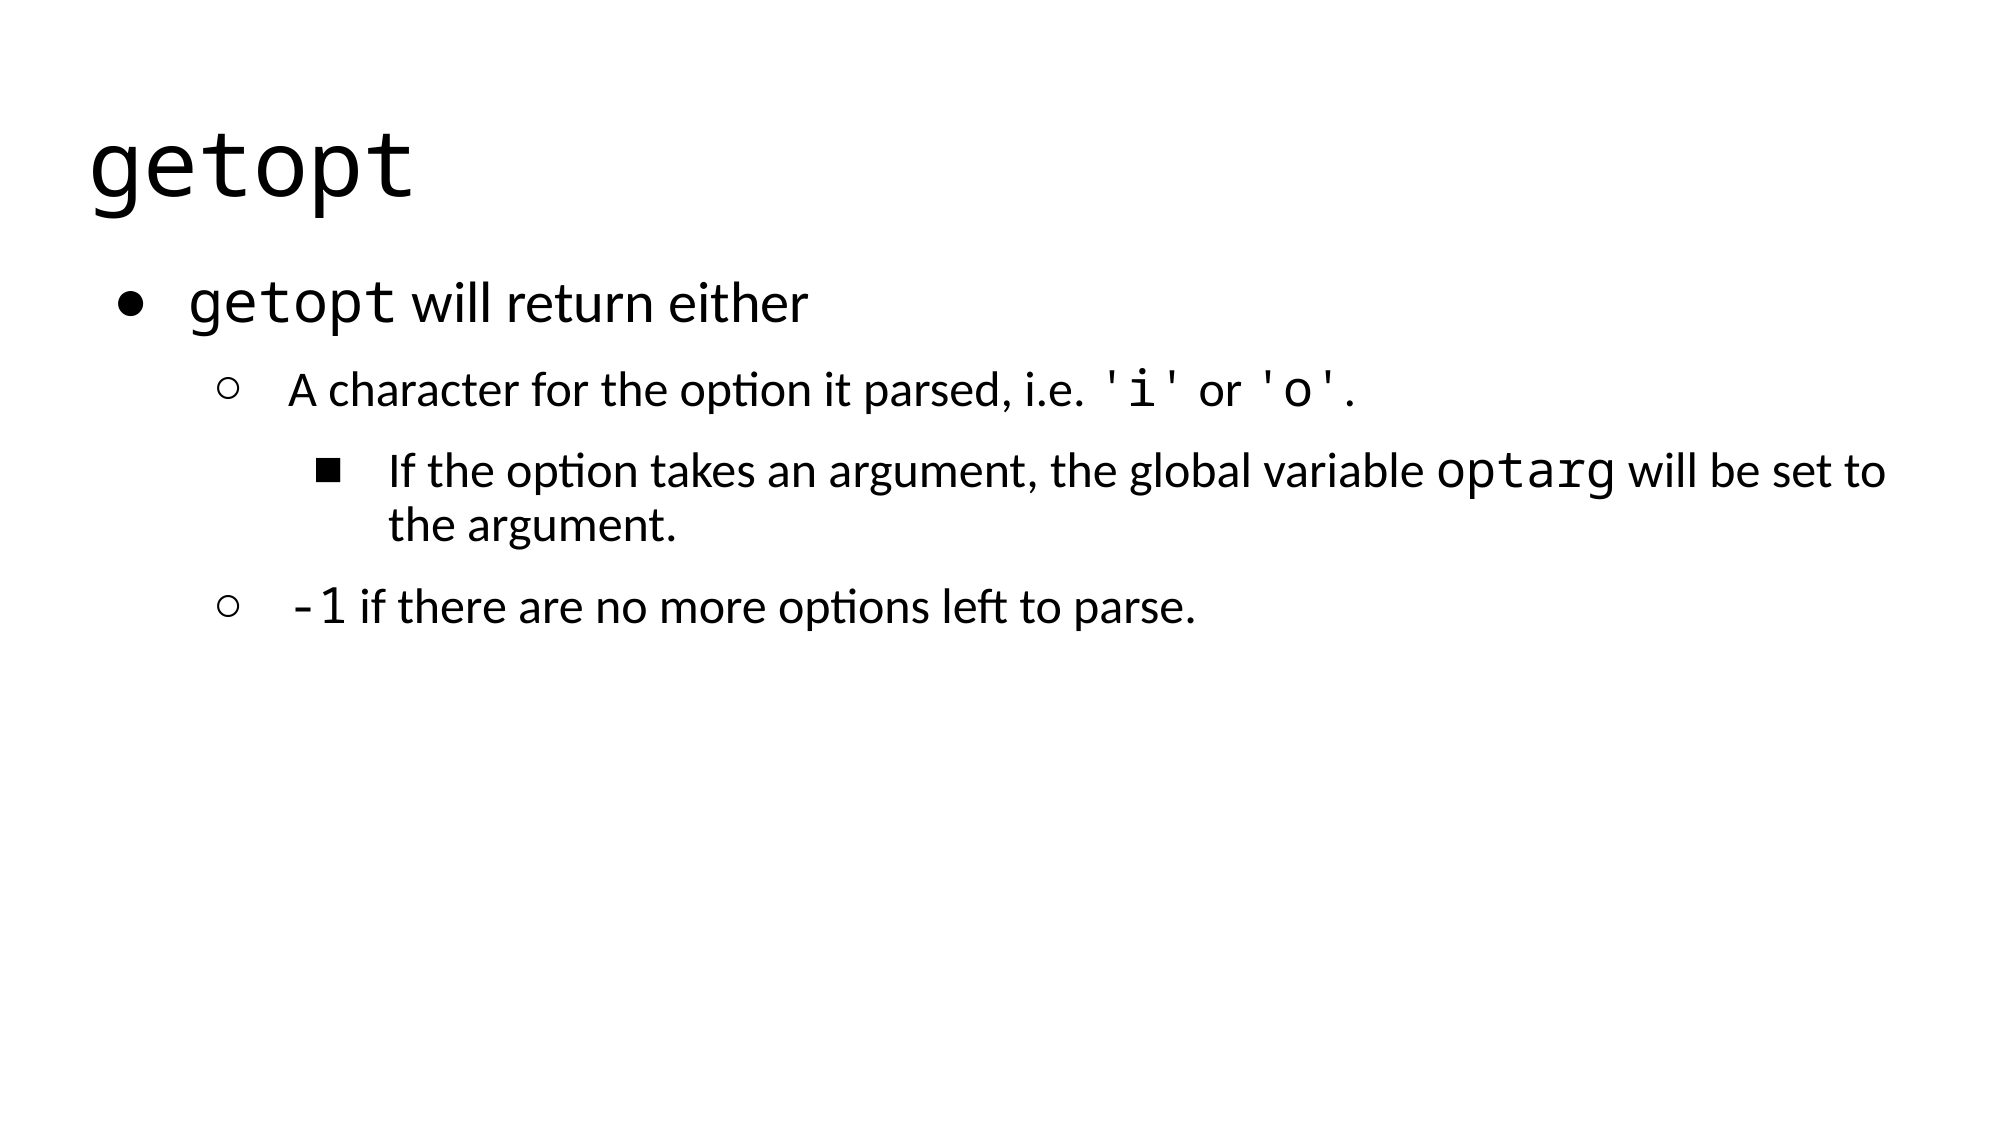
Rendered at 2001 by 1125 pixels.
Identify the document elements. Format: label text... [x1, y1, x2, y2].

list getopt will return either A character for the option it parsed, i.e. 'i' or 'o'. If the option takes an argument, the global variable optarg will be set to the argument. -1 if there are no more options left to parse. [68, 252, 1932, 1000]
title getopt [68, 97, 1932, 223]
